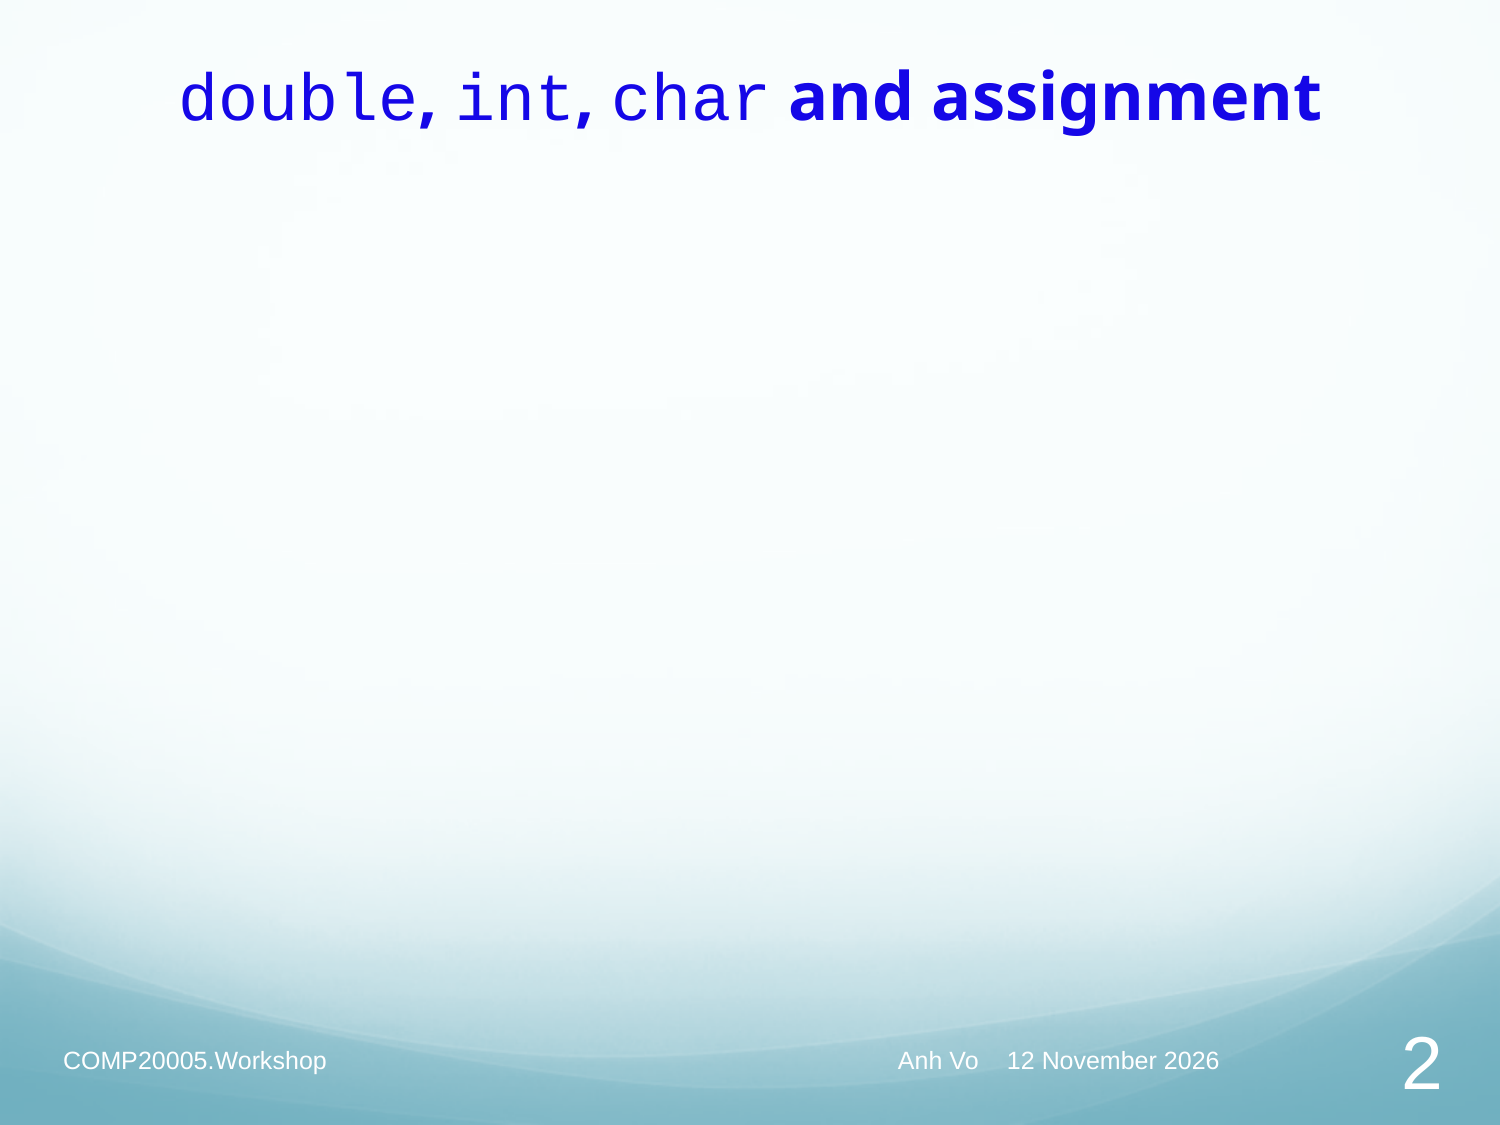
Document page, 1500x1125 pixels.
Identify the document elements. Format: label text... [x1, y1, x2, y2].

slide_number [877, 1029, 1236, 1090]
footer COMP20005.Workshop [48, 1029, 843, 1090]
slide_number 2 [1295, 1029, 1459, 1090]
title double, int, char and assignment [43, 17, 1459, 169]
